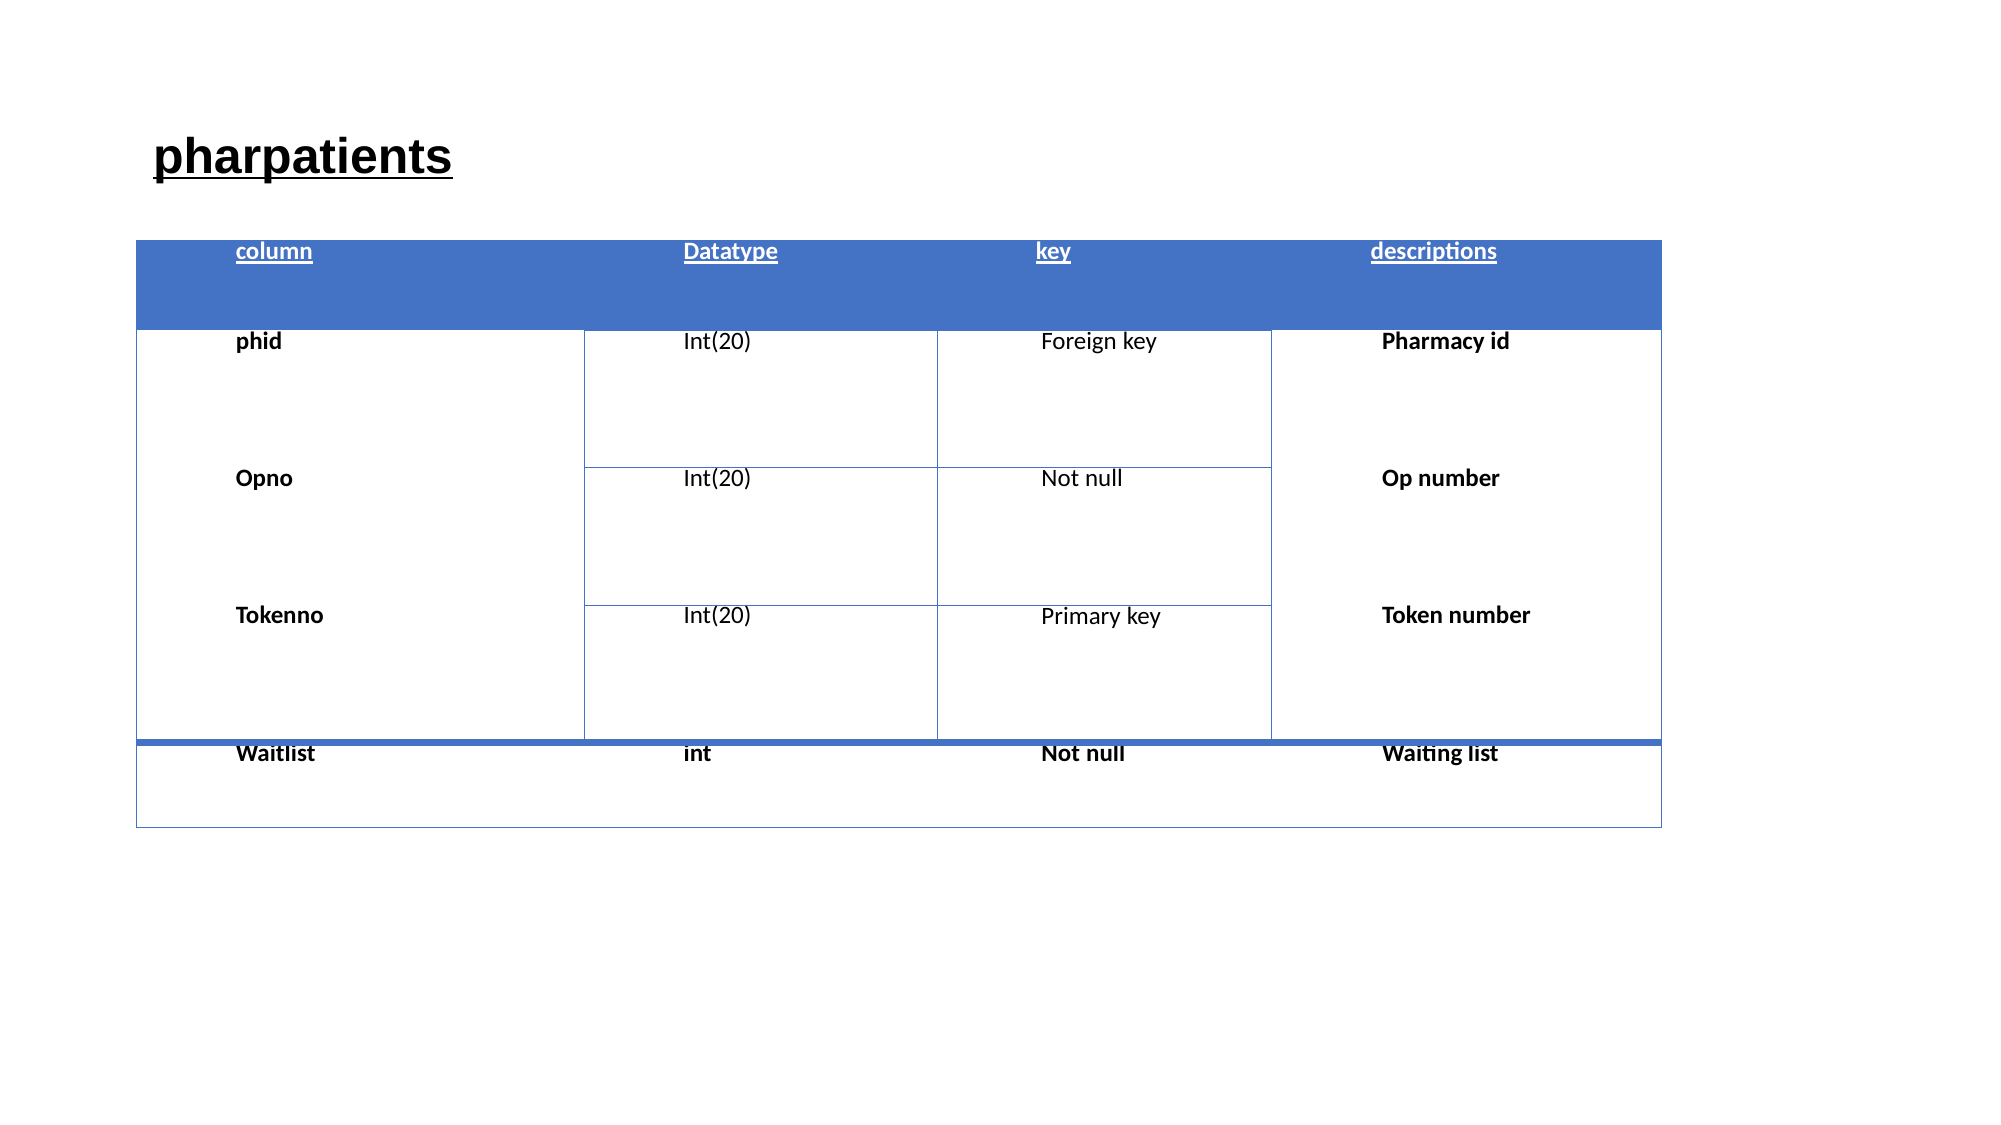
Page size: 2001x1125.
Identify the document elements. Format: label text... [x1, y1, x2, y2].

table_cell Int(20) [585, 606, 937, 739]
table_cell Waiting list [1272, 746, 1661, 827]
table_cell Tokenno [137, 605, 584, 739]
table_cell Int(20) [585, 331, 937, 467]
subtitle [136, 132, 1958, 951]
text_box pharpatients [138, 116, 469, 237]
table_cell int [585, 746, 937, 827]
table_cell Token number [1272, 605, 1661, 739]
table_header column [137, 241, 585, 330]
table_cell Waitlist [137, 746, 585, 827]
table_cell Int(20) [585, 468, 937, 605]
table_header descriptions [1272, 241, 1661, 330]
table_header key [937, 241, 1272, 330]
table_cell Not null [938, 468, 1271, 605]
table_cell Opno [137, 468, 584, 605]
table_cell Not null [937, 746, 1272, 827]
table_cell Pharmacy id [1272, 330, 1661, 468]
table_cell Primary key [938, 606, 1271, 739]
table_cell Op number [1272, 468, 1661, 605]
table_cell Foreign key [938, 331, 1271, 467]
table_cell phid [137, 330, 584, 468]
table_header Datatype [585, 241, 937, 330]
